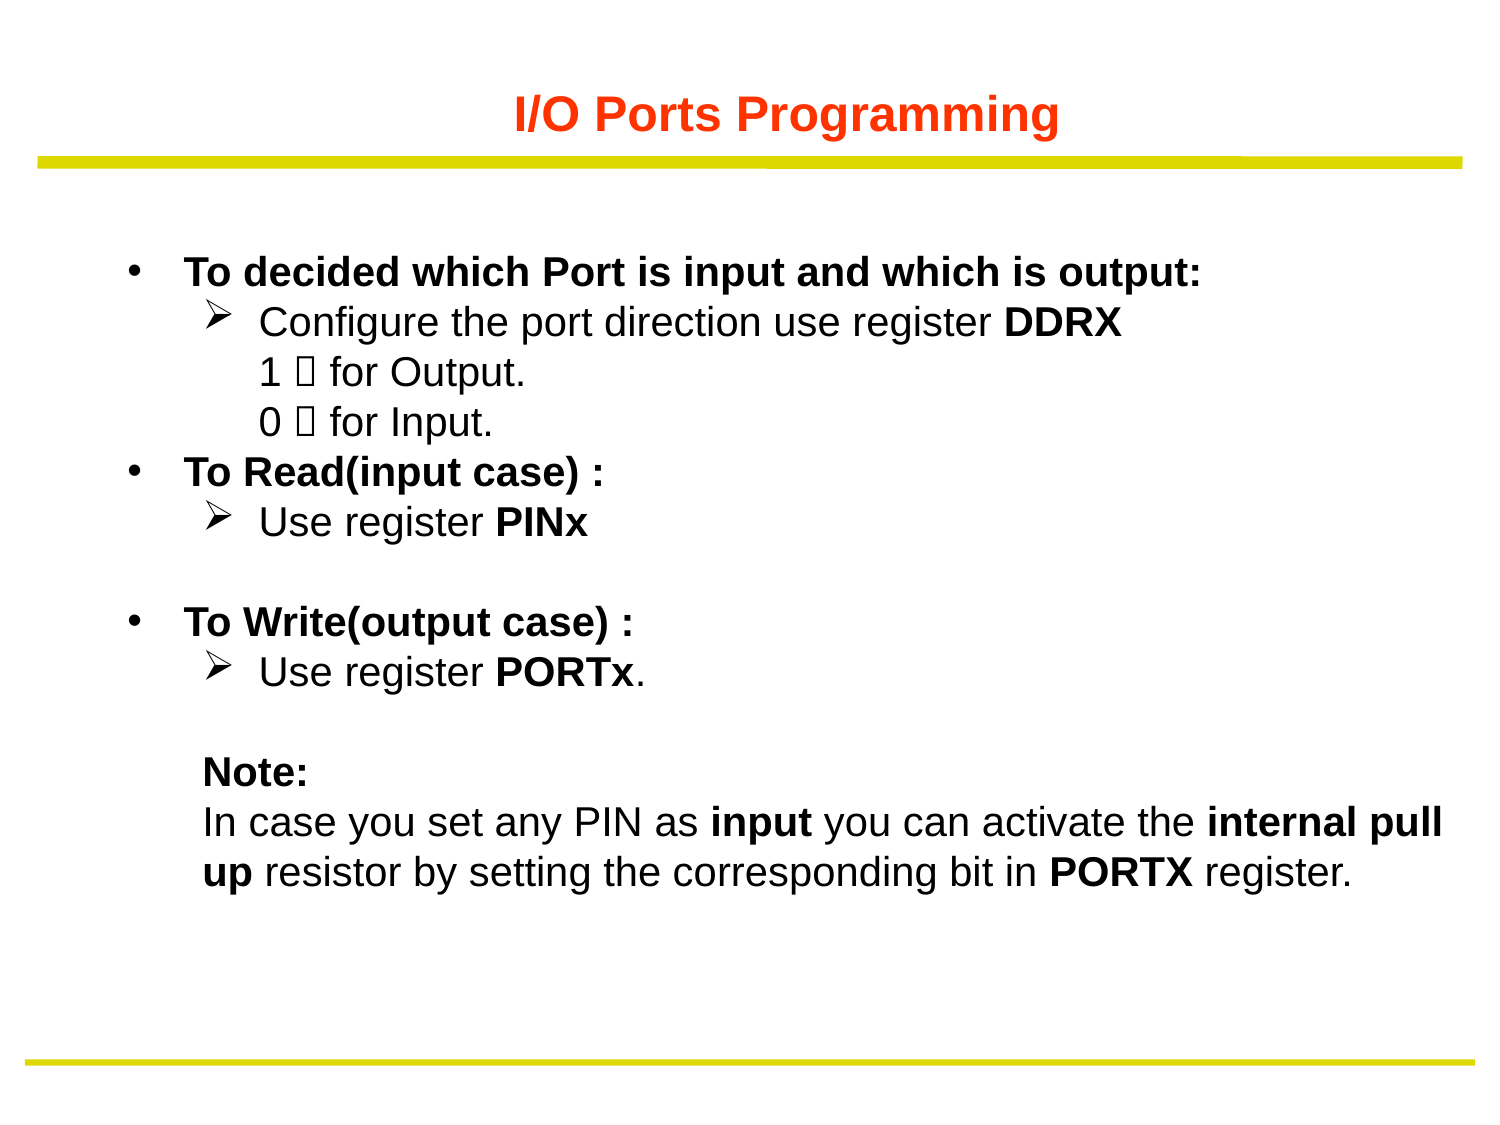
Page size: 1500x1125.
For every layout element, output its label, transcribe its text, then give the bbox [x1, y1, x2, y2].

title I/O Ports Programming [187, 0, 1388, 163]
text_box To decided which Port is input and which is output: Configure the port direction use register DDRX 1  for Output. 0  for Input. To Read(input case) : Use register PINx To Write(output case) : Use register PORTx. Note: In case you set any PIN as input you can activate the internal pull up resistor by setting the corresponding bit in PORTX register. [112, 237, 1463, 953]
